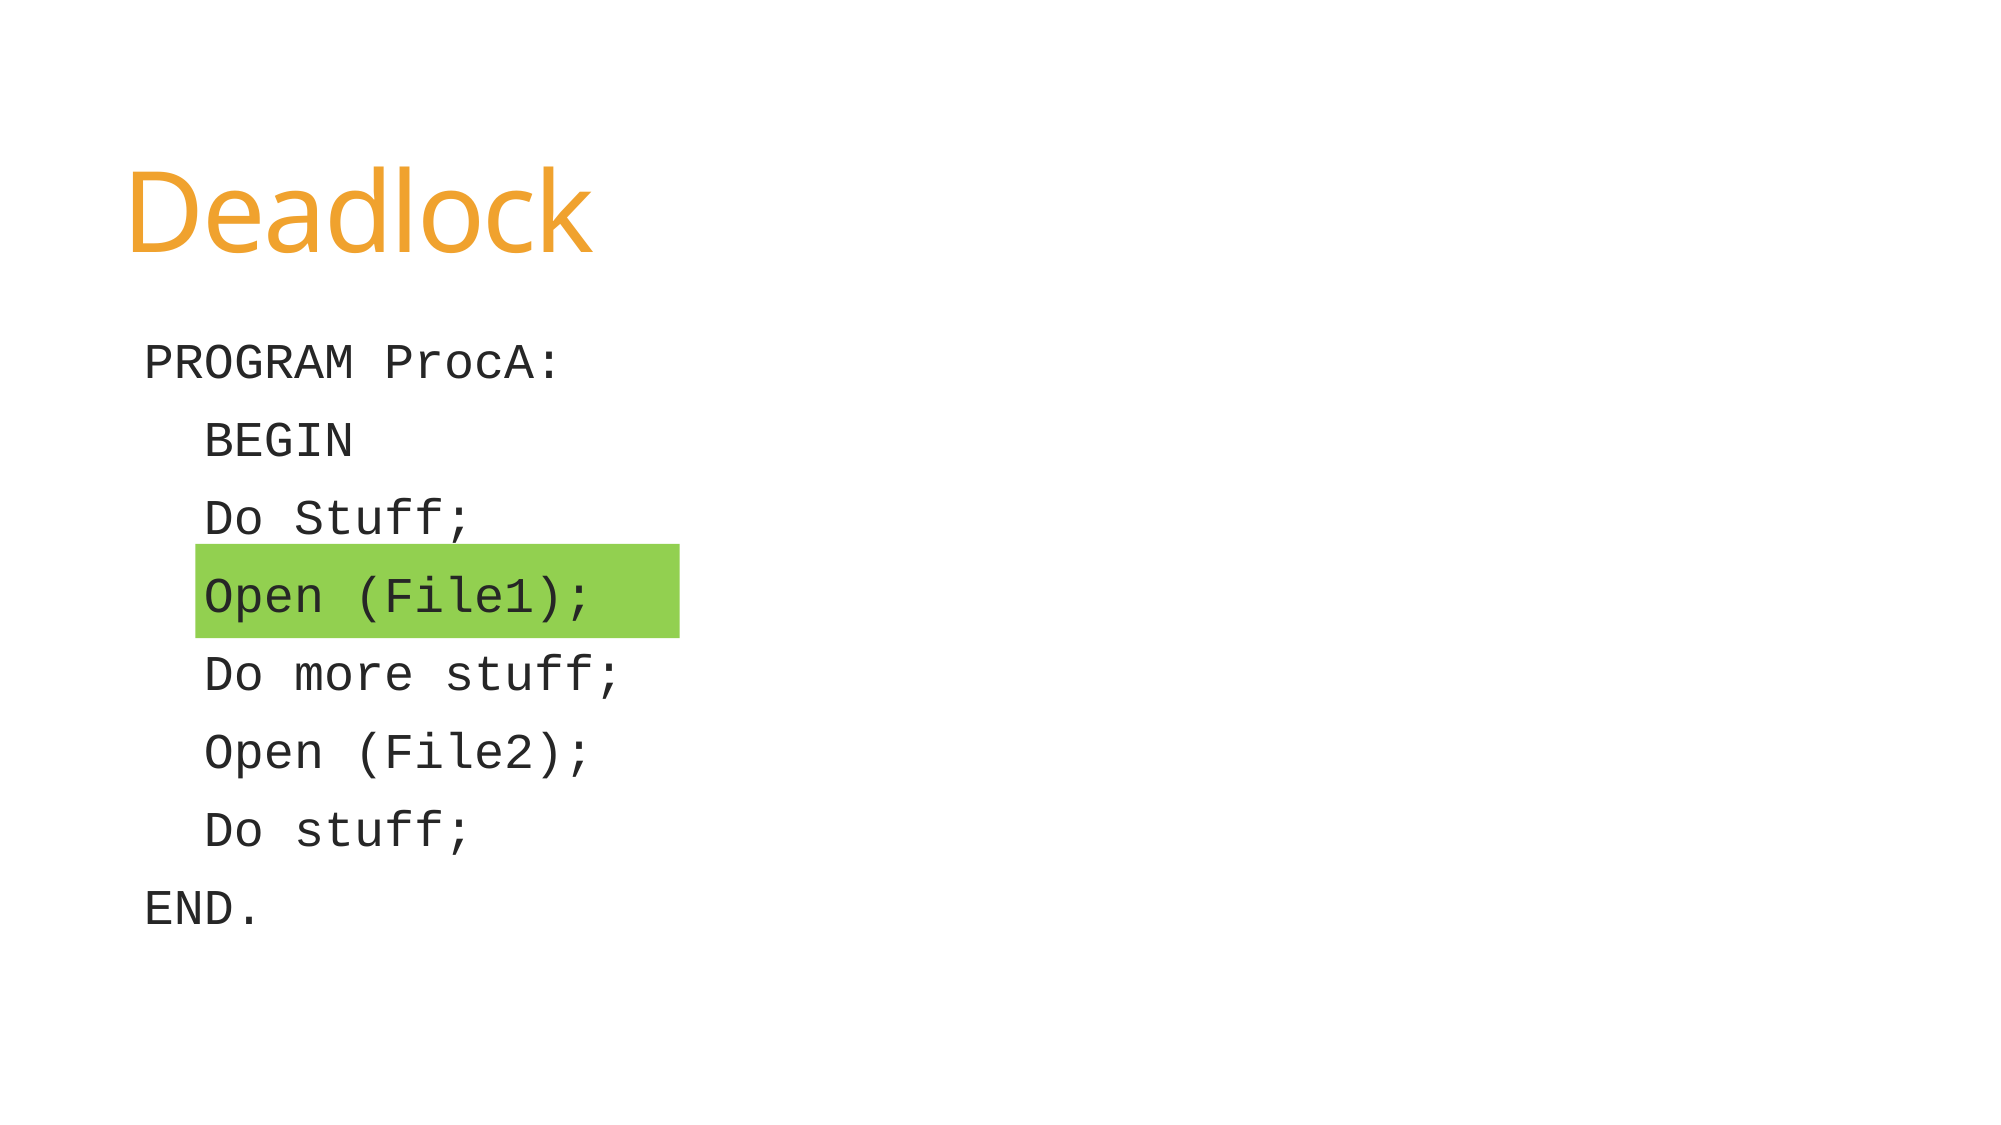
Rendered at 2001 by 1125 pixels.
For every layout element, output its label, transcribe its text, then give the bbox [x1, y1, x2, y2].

list PROGRAM ProcA: BEGIN Do Stuff; Open (File1); Do more stuff; Open (File2); Do stuff; END. [111, 329, 1876, 948]
title Deadlock [107, 81, 1875, 354]
